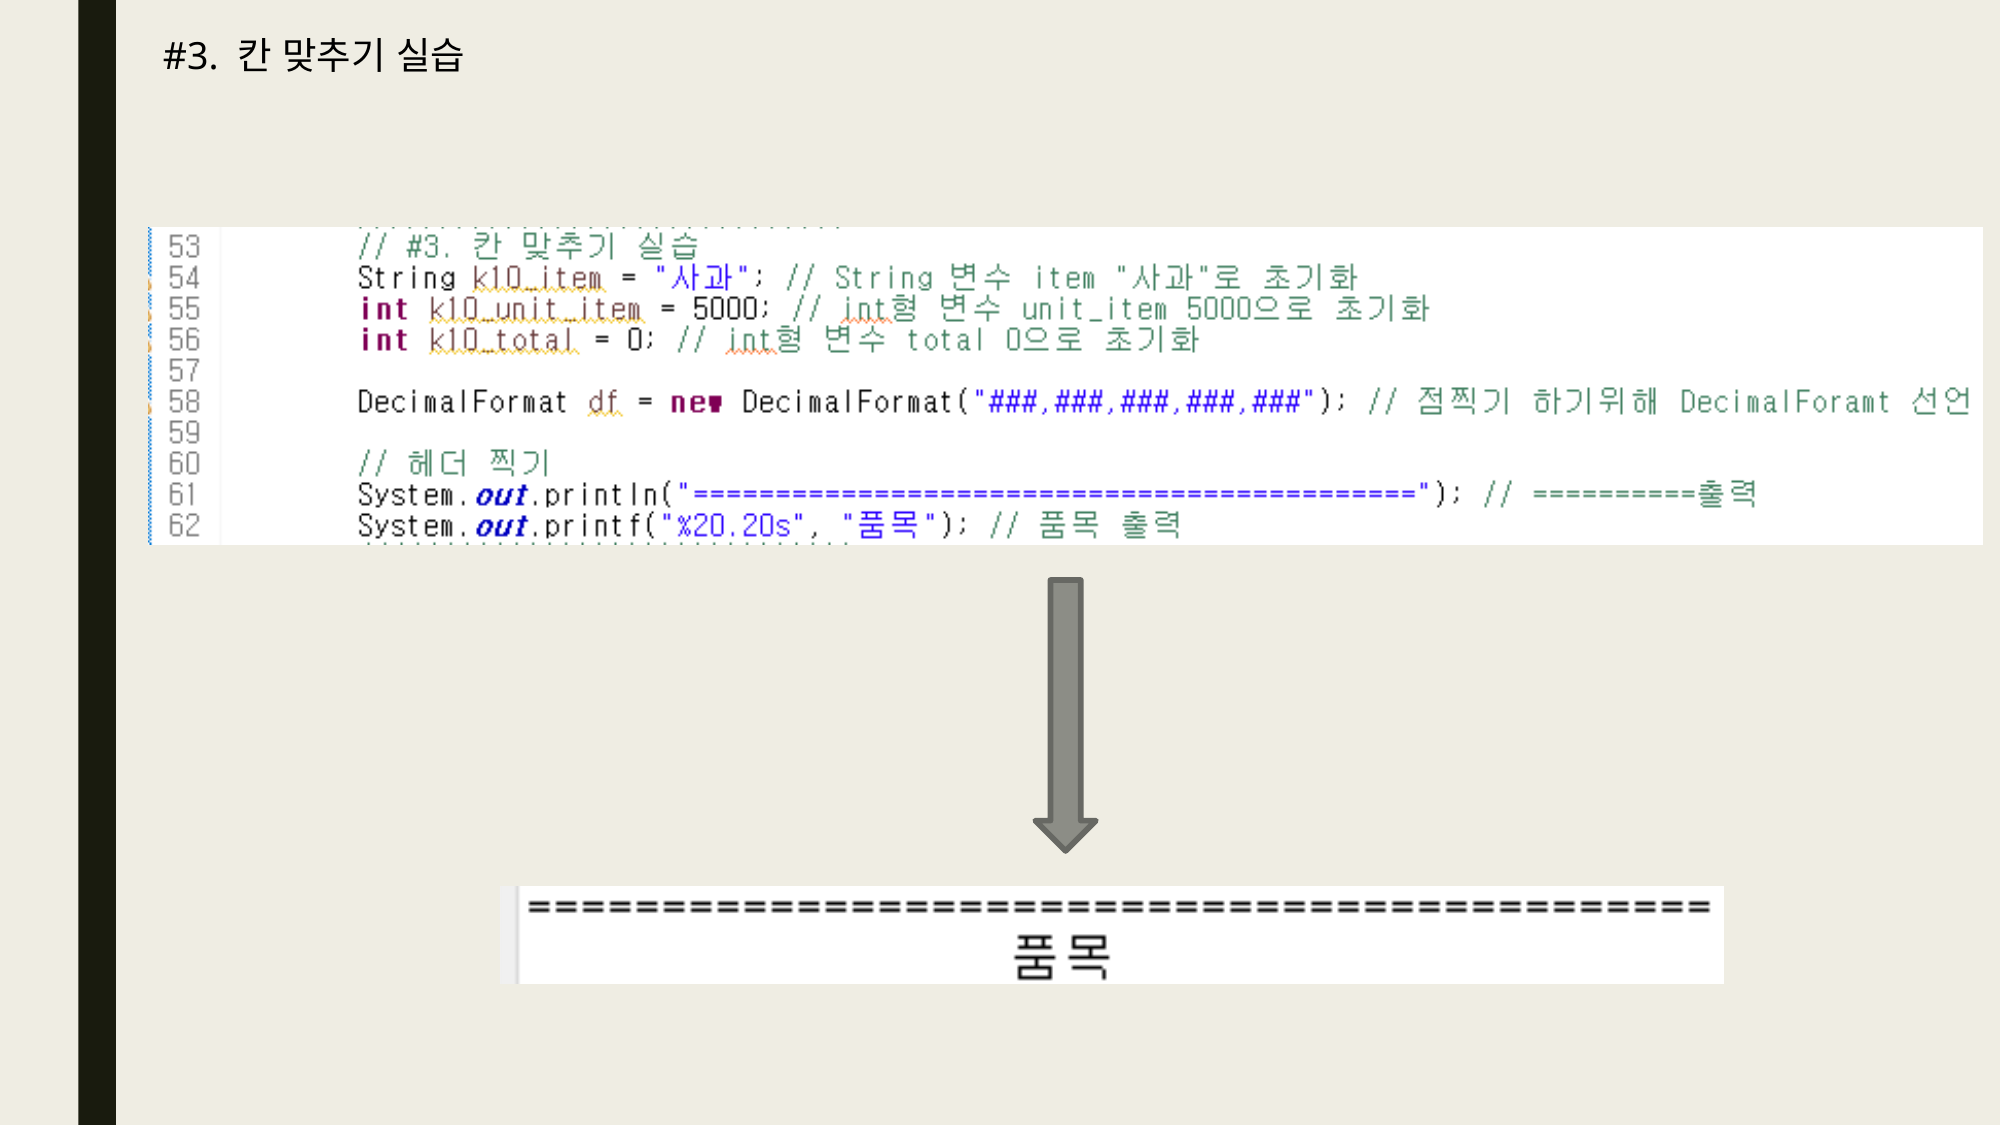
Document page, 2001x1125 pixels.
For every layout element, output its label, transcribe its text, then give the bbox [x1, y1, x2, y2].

picture [148, 227, 1983, 545]
text_box [1032, 577, 1099, 854]
text_box #3. 칸 맞추기 실습 [148, 24, 1561, 85]
picture [500, 886, 1724, 984]
